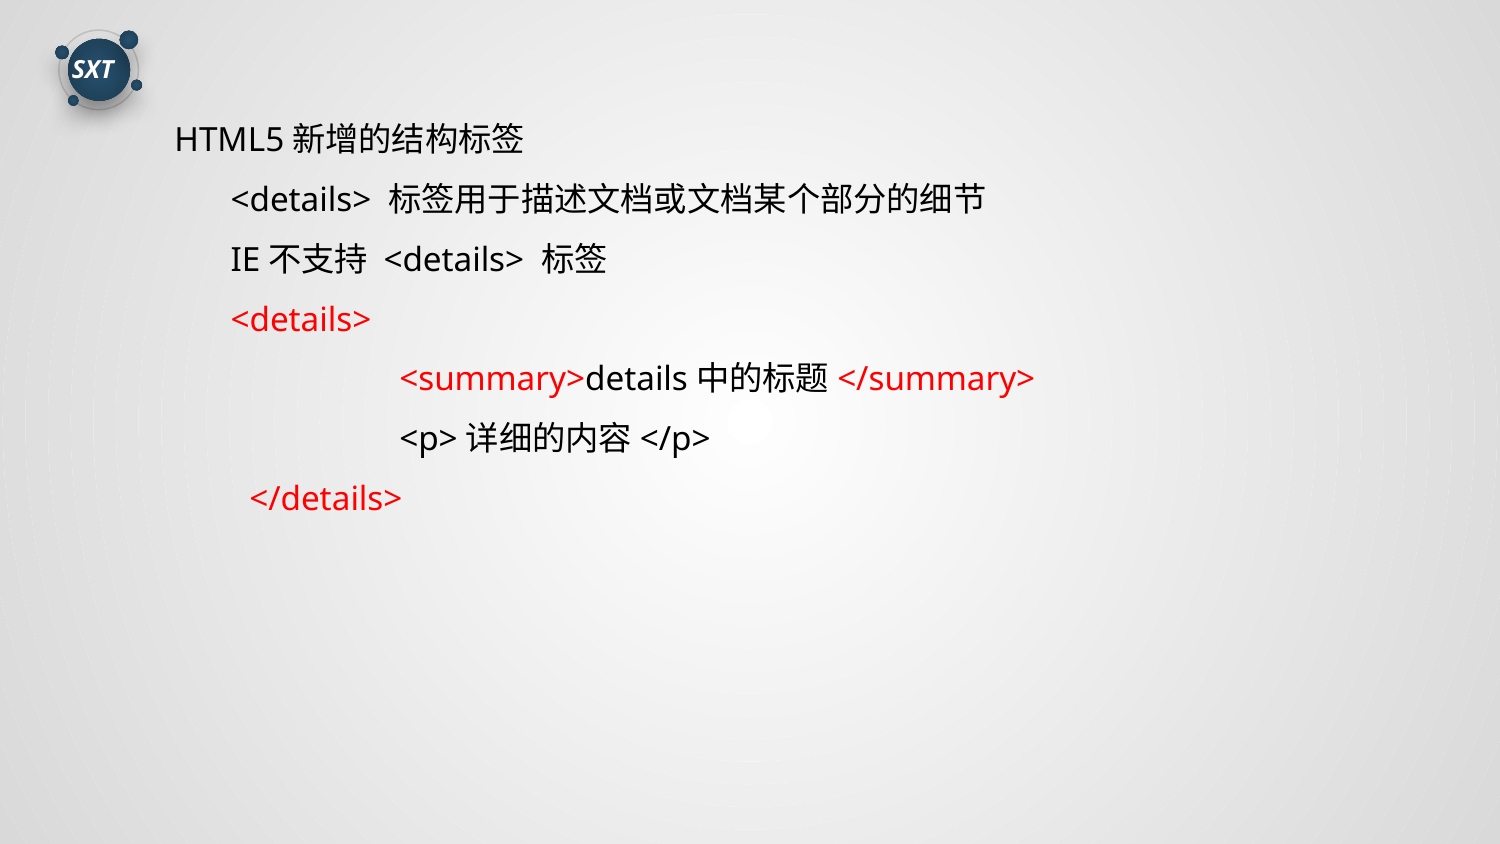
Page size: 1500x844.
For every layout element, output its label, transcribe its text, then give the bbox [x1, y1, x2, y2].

text_box HTML5新增的结构标签 <details> 标签用于描述文档或文档某个部分的细节 IE不支持 <details> 标签 <details> <summary>details中的标题</summary> <p>详细的内容</p> </details> [159, 90, 1370, 559]
